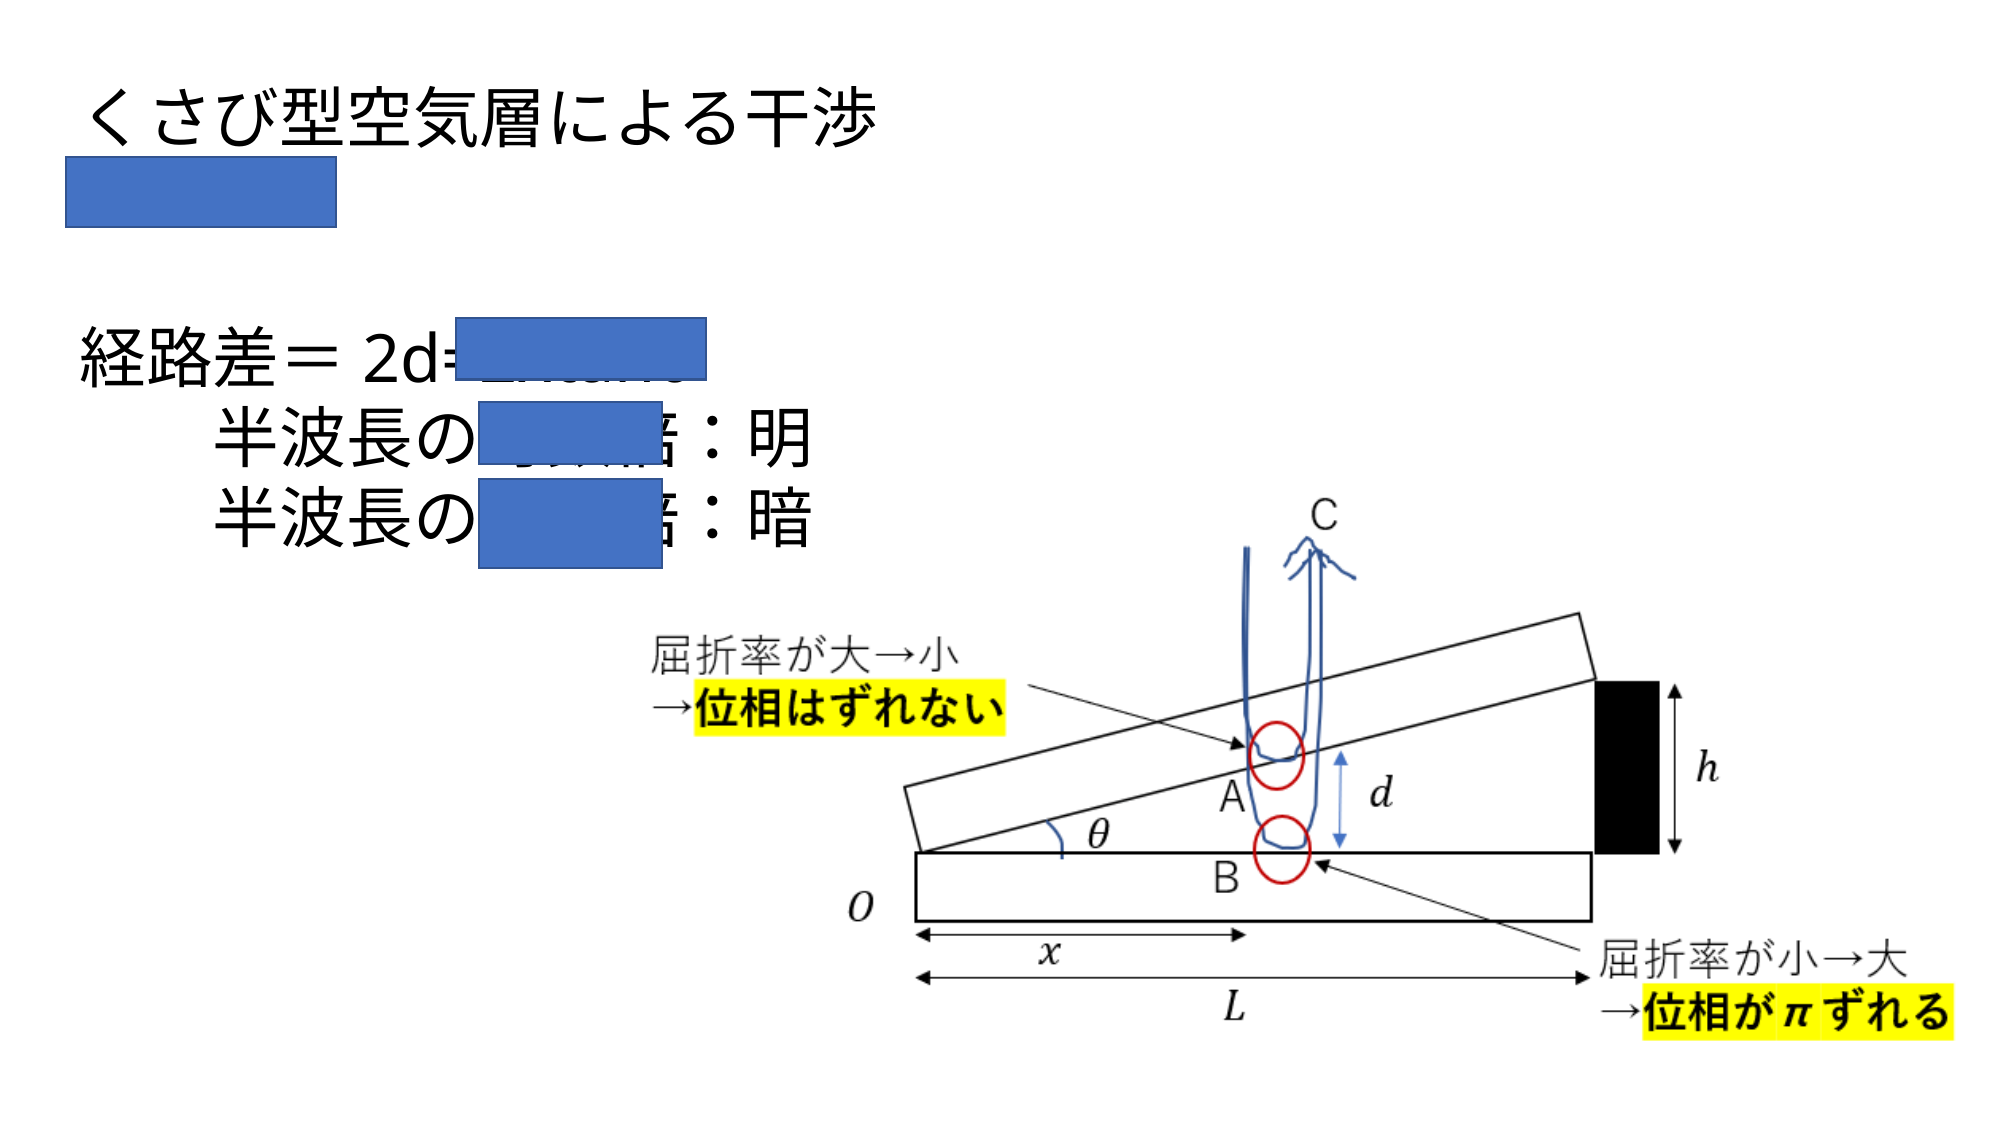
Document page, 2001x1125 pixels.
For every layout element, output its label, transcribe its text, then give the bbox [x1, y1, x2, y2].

picture [635, 449, 1973, 1103]
text_box [455, 317, 707, 381]
text_box [65, 156, 337, 228]
text_box [478, 478, 635, 569]
text_box くさび型空気層による干渉 πずれる 経路差＝2d=2xtanθ 半波長の奇数倍：明 半波長の偶数倍：暗 [64, 68, 894, 563]
text_box [478, 401, 663, 465]
